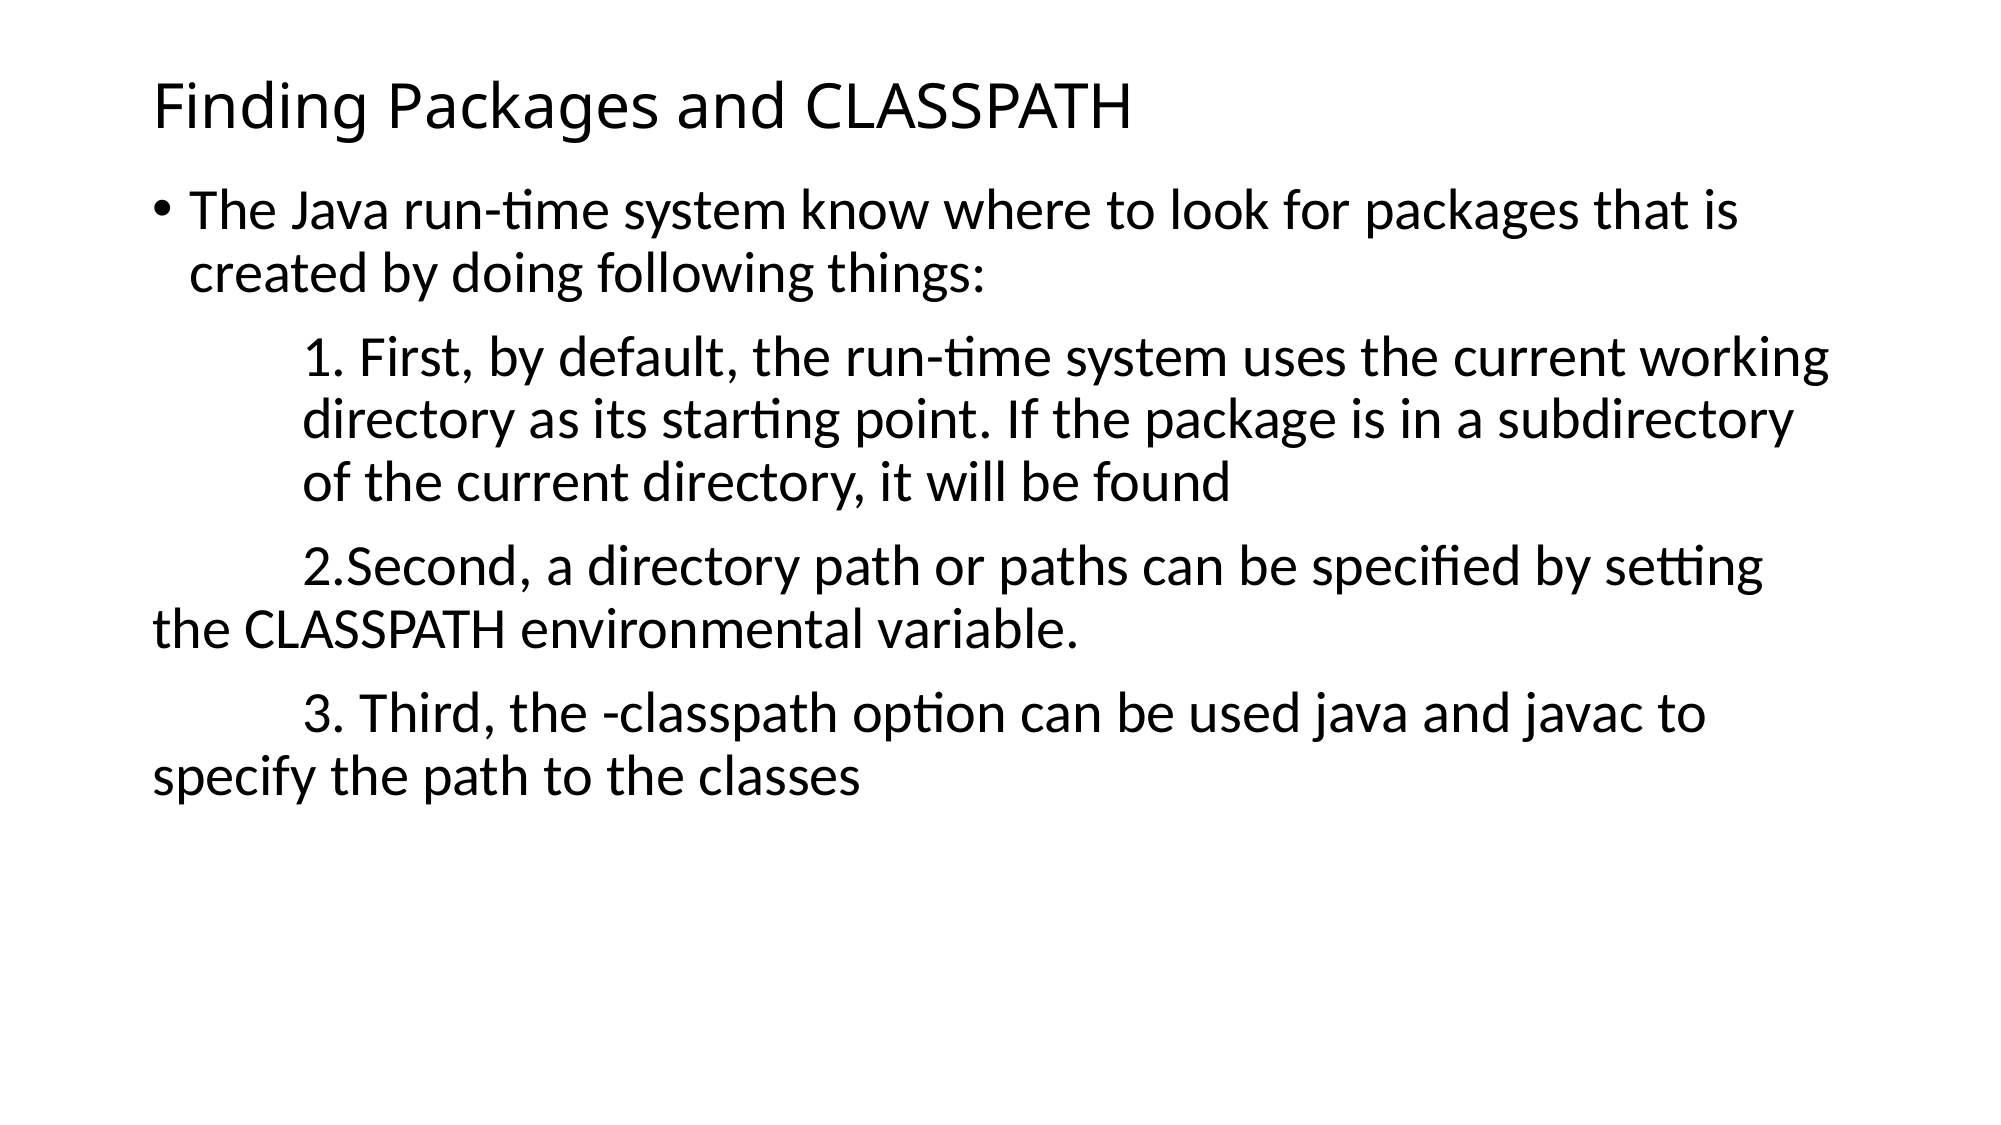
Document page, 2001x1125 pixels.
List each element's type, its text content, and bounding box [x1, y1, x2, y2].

title Finding Packages and CLASSPATH [137, 67, 1863, 150]
list The Java run-time system know where to look for packages that is created by doing following things: 1. First, by default, the run-time system uses the current working directory as its starting point. If the package is in a subdirectory of the current directory, it will be found 2.Second, a directory path or paths can be specified by setting the CLASSPATH environmental variable. 3. Third, the -classpath option can be used java and javac to specify the path to the classes [137, 171, 1863, 1014]
